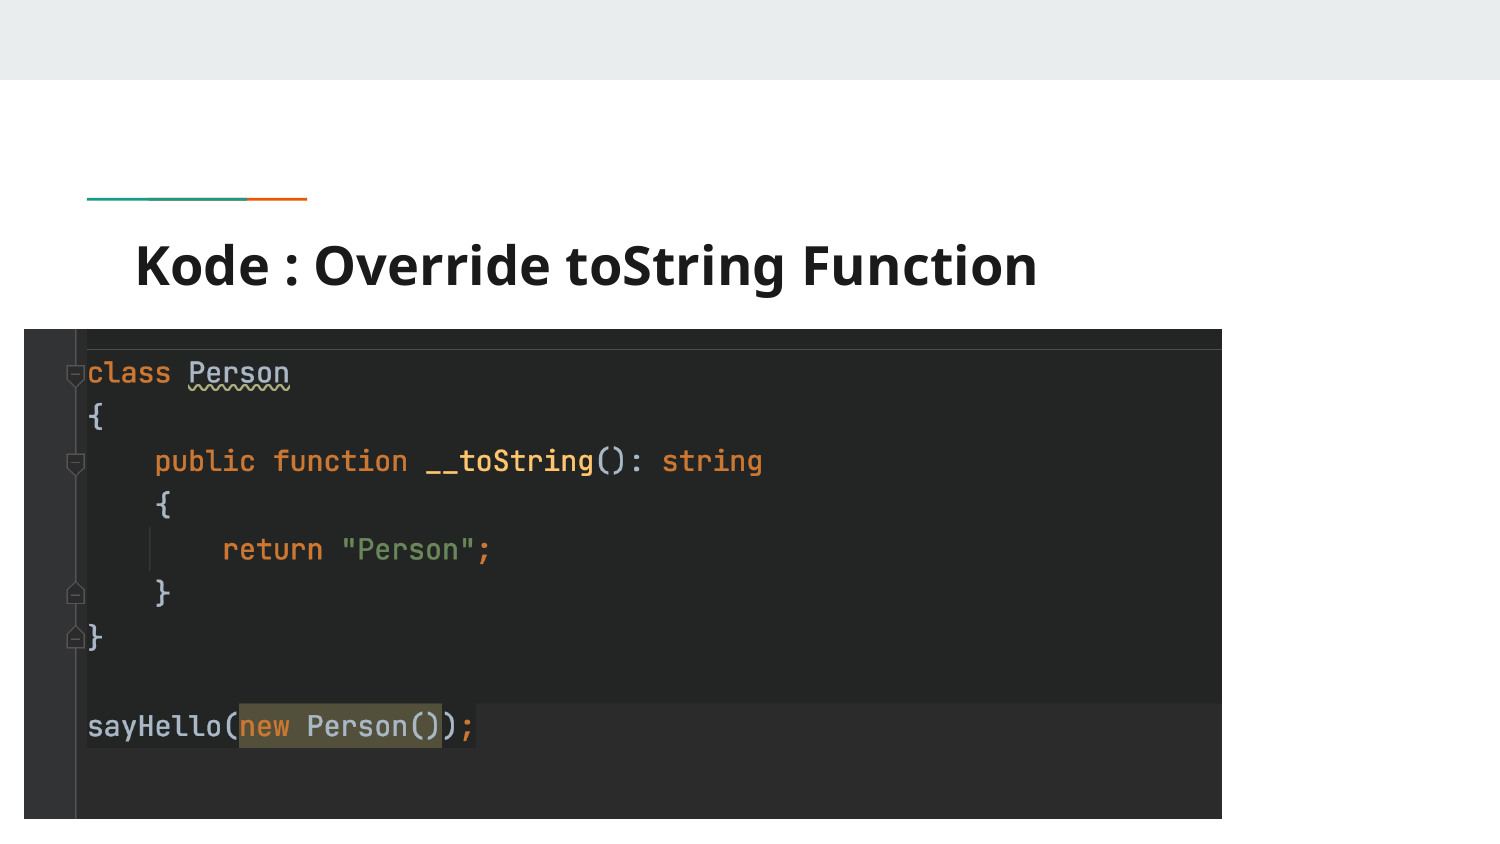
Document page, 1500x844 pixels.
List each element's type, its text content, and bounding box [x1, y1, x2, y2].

picture [24, 328, 1222, 819]
title Kode : Override toString Function [119, 216, 1381, 305]
